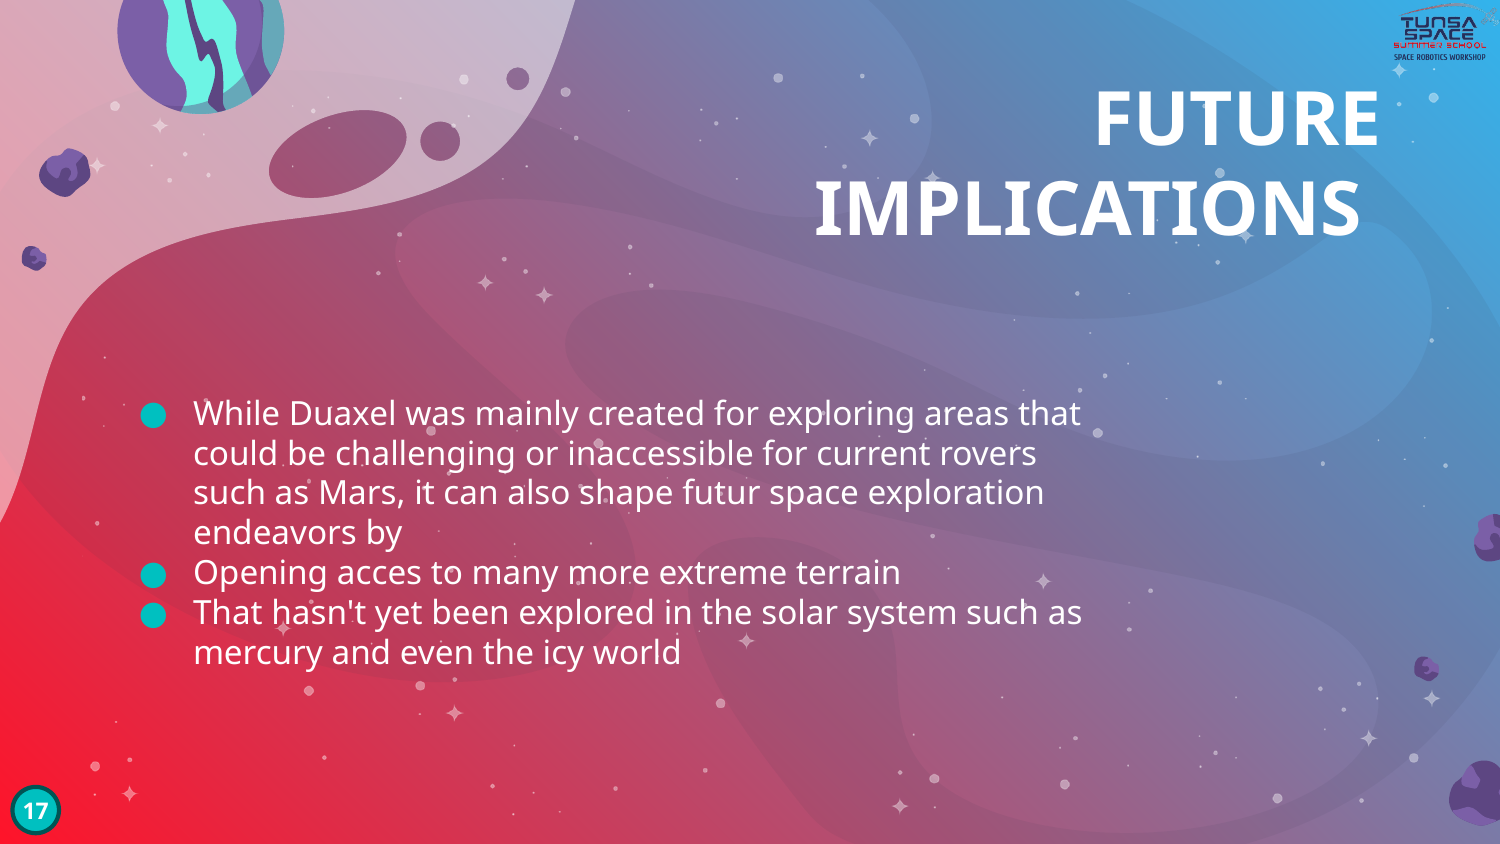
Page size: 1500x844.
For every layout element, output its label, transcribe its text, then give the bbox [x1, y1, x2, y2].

picture [421, 122, 460, 160]
subtitle While Duaxel was mainly created for exploring areas that could be challenging or inaccessible for current rovers such as Mars, it can also shape futur space exploration endeavors by Opening acces to many more extreme terrain That hasn't yet been explored in the solar system such as mercury and even the icy world [118, 307, 1098, 756]
picture [269, 111, 406, 198]
text_box 17 [19, 796, 53, 824]
picture [507, 68, 529, 90]
text_box [10, 784, 62, 836]
picture [0, 0, 1500, 844]
title FUTURE IMPLICATIONS [750, 70, 1382, 149]
